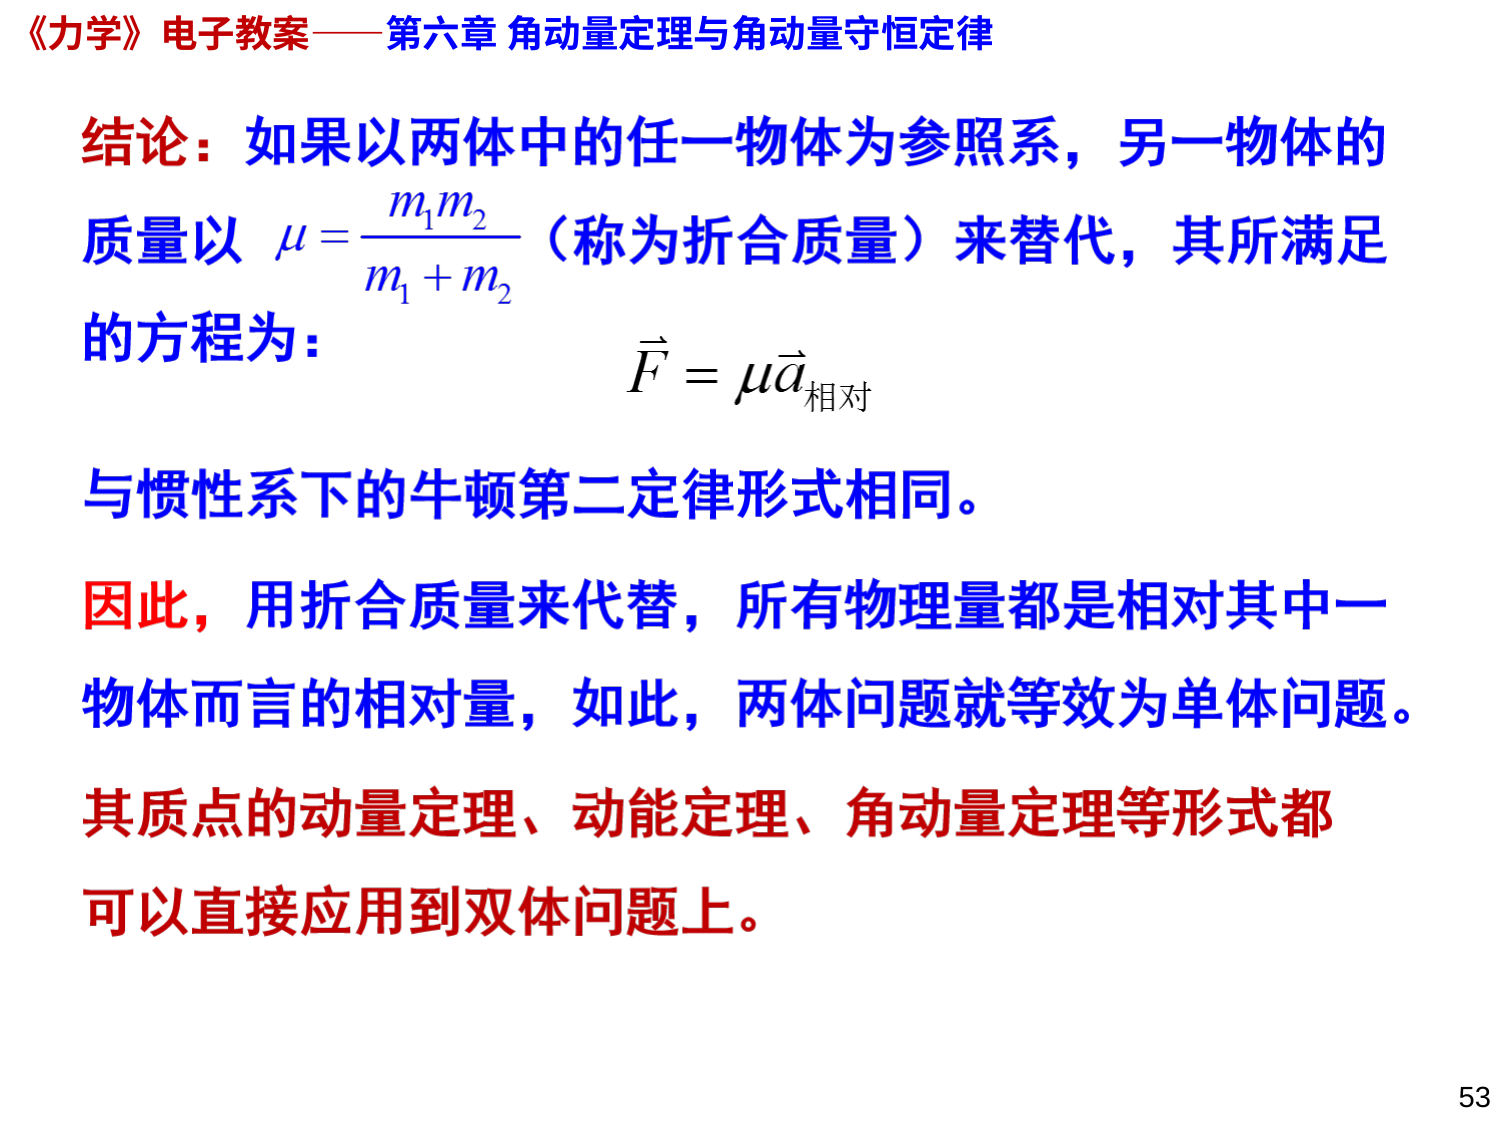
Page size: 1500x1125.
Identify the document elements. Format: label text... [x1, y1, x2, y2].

slide_number 53 [1155, 1070, 1500, 1117]
picture [47, 80, 1453, 428]
picture [47, 433, 1476, 974]
